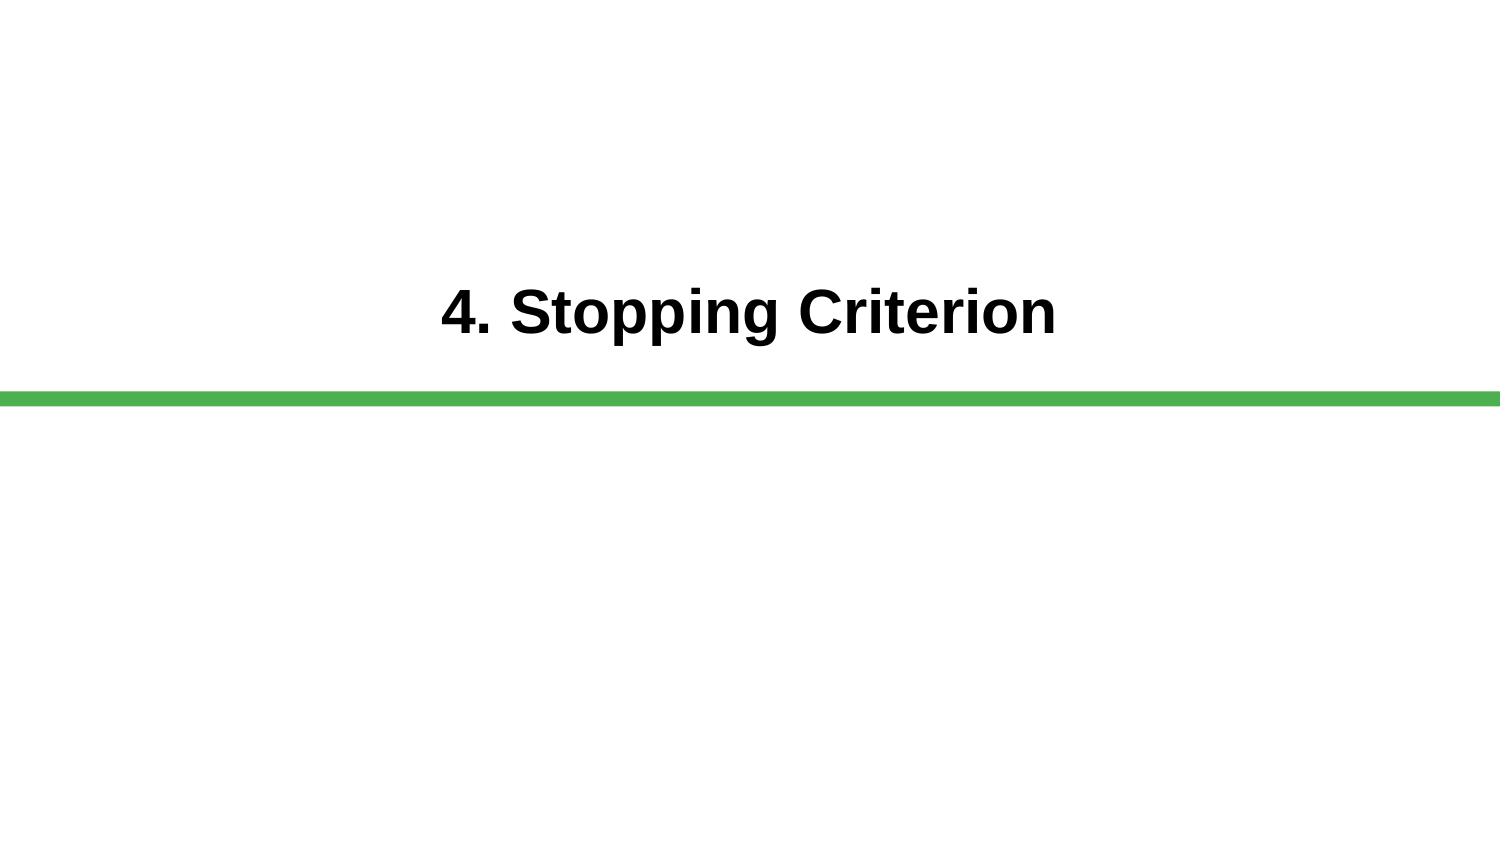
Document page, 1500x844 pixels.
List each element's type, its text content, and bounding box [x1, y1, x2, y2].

title 4. Stopping Criterion [0, 0, 1500, 392]
